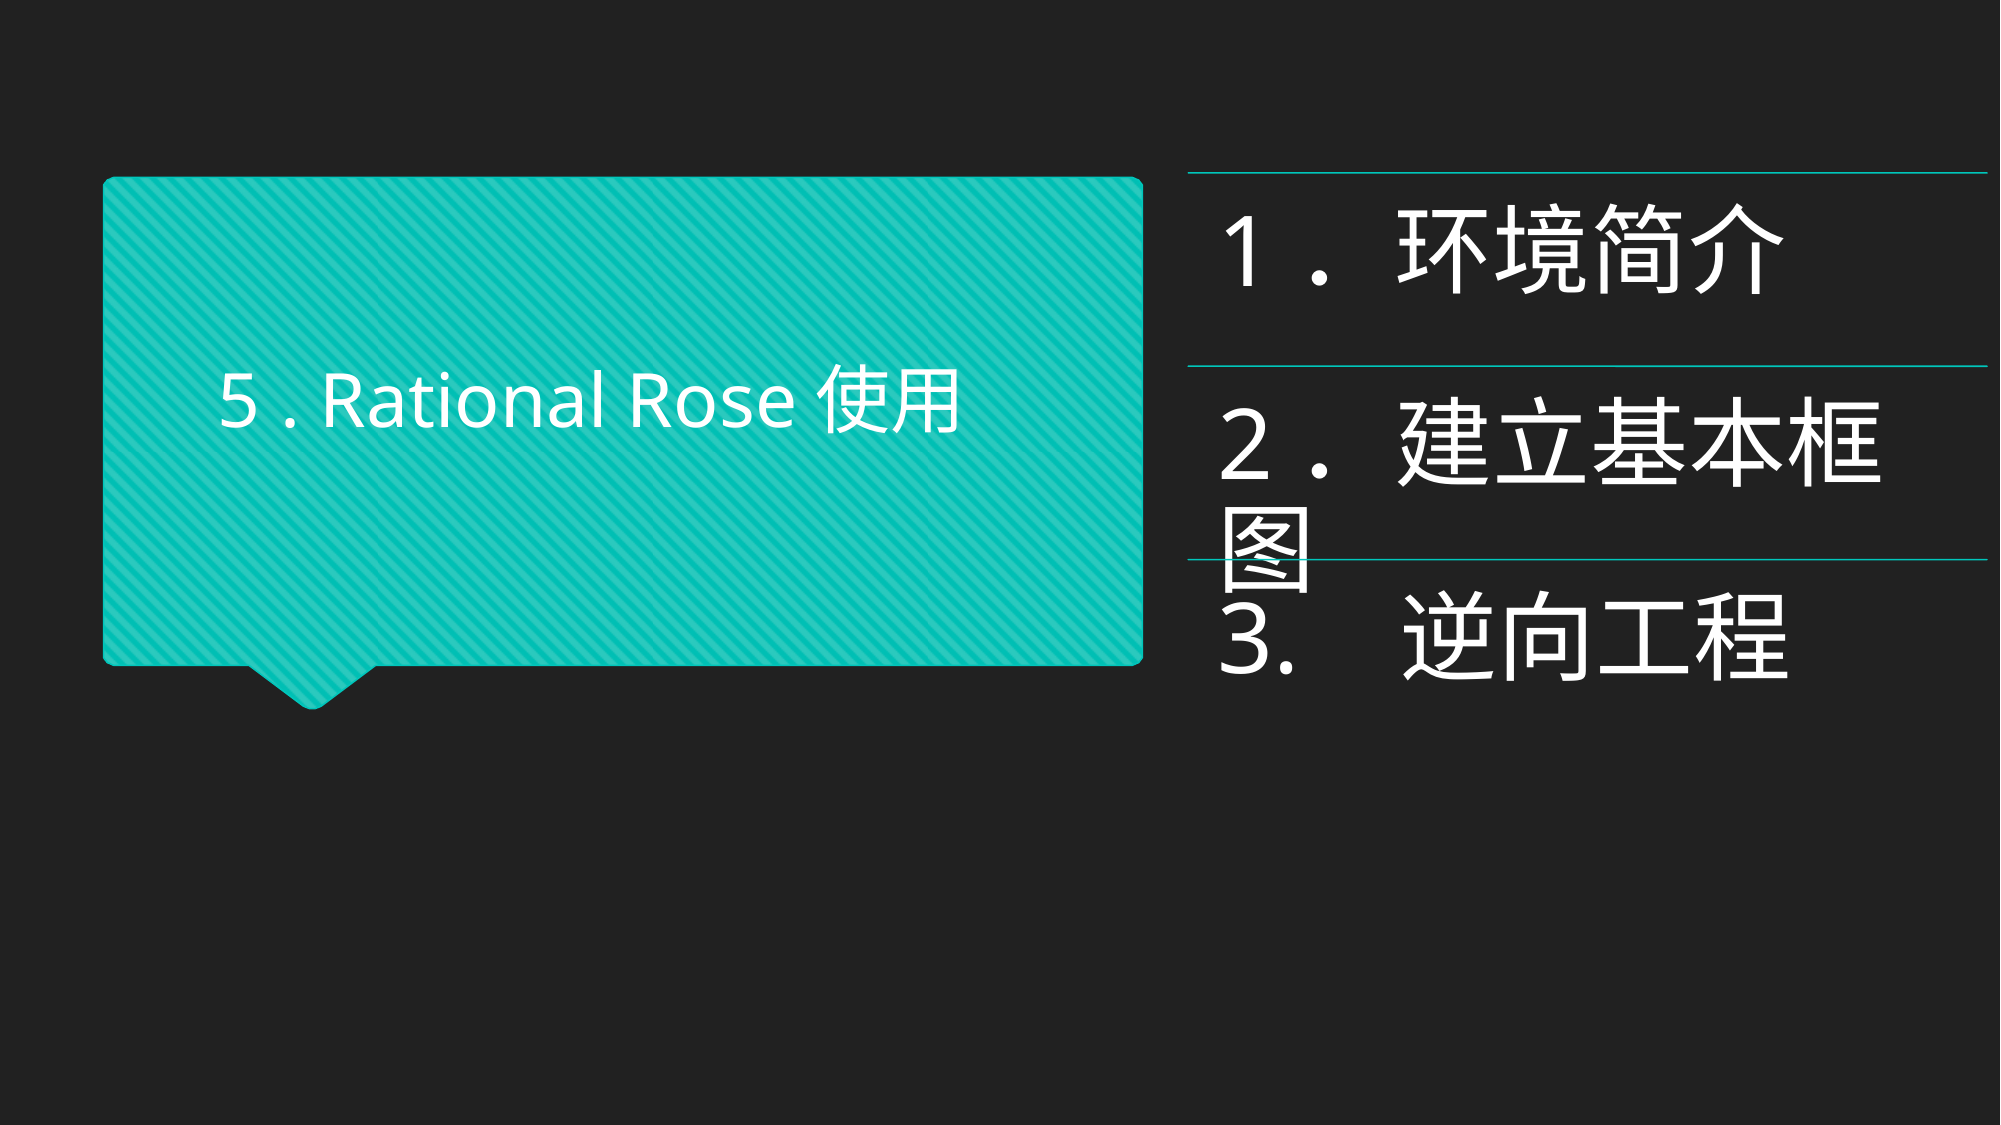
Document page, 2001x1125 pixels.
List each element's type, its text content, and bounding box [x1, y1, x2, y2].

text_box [1187, 172, 1988, 754]
text_box 5 . Rational Rose使用 [203, 345, 1057, 450]
